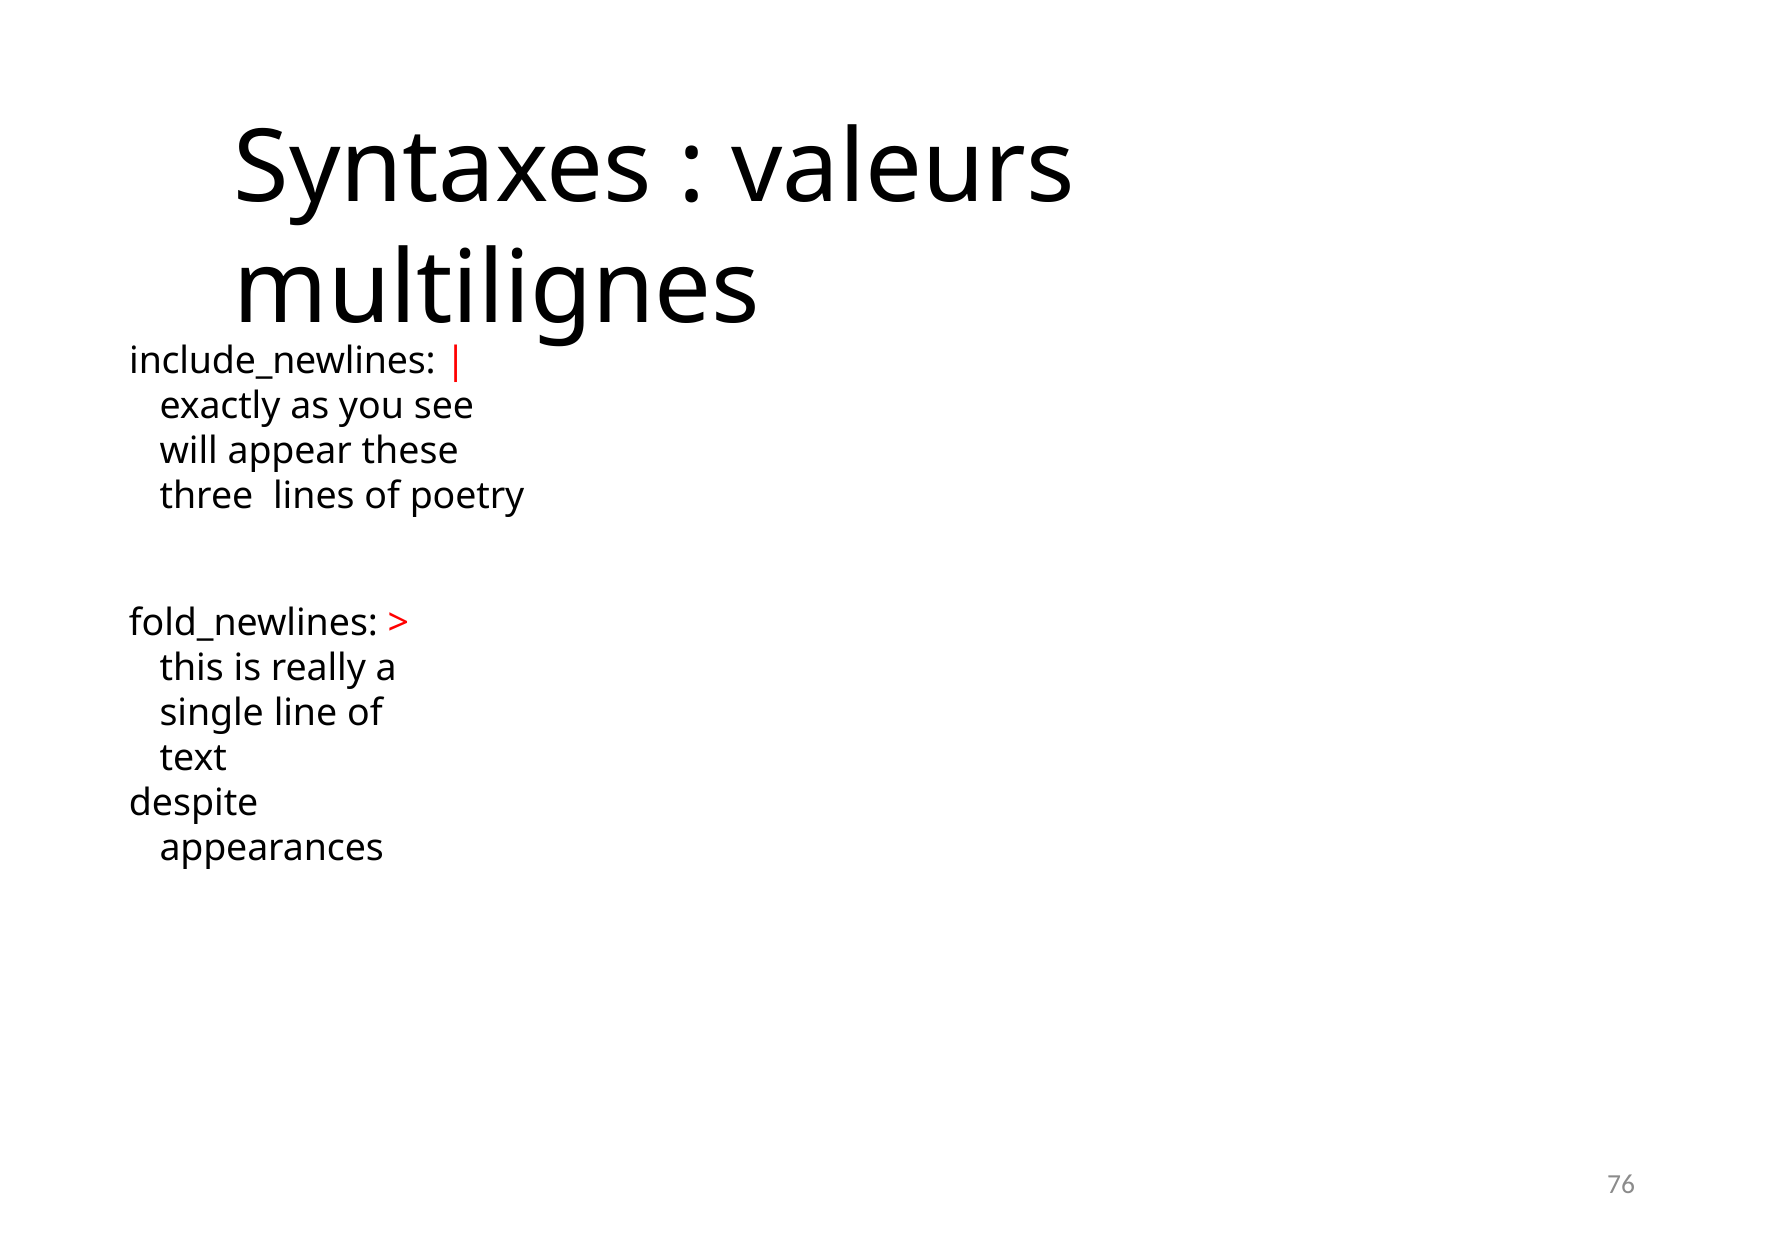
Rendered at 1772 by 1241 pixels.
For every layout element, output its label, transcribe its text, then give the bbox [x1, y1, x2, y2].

title Syntaxes : valeurs multilignes [231, 98, 1477, 343]
text_box include_newlines: | exactly as you see will appear these three lines of poetry fold_newlines: > this is really a single line of text despite appearances [127, 334, 537, 868]
slide_number 76 [1251, 1149, 1651, 1216]
